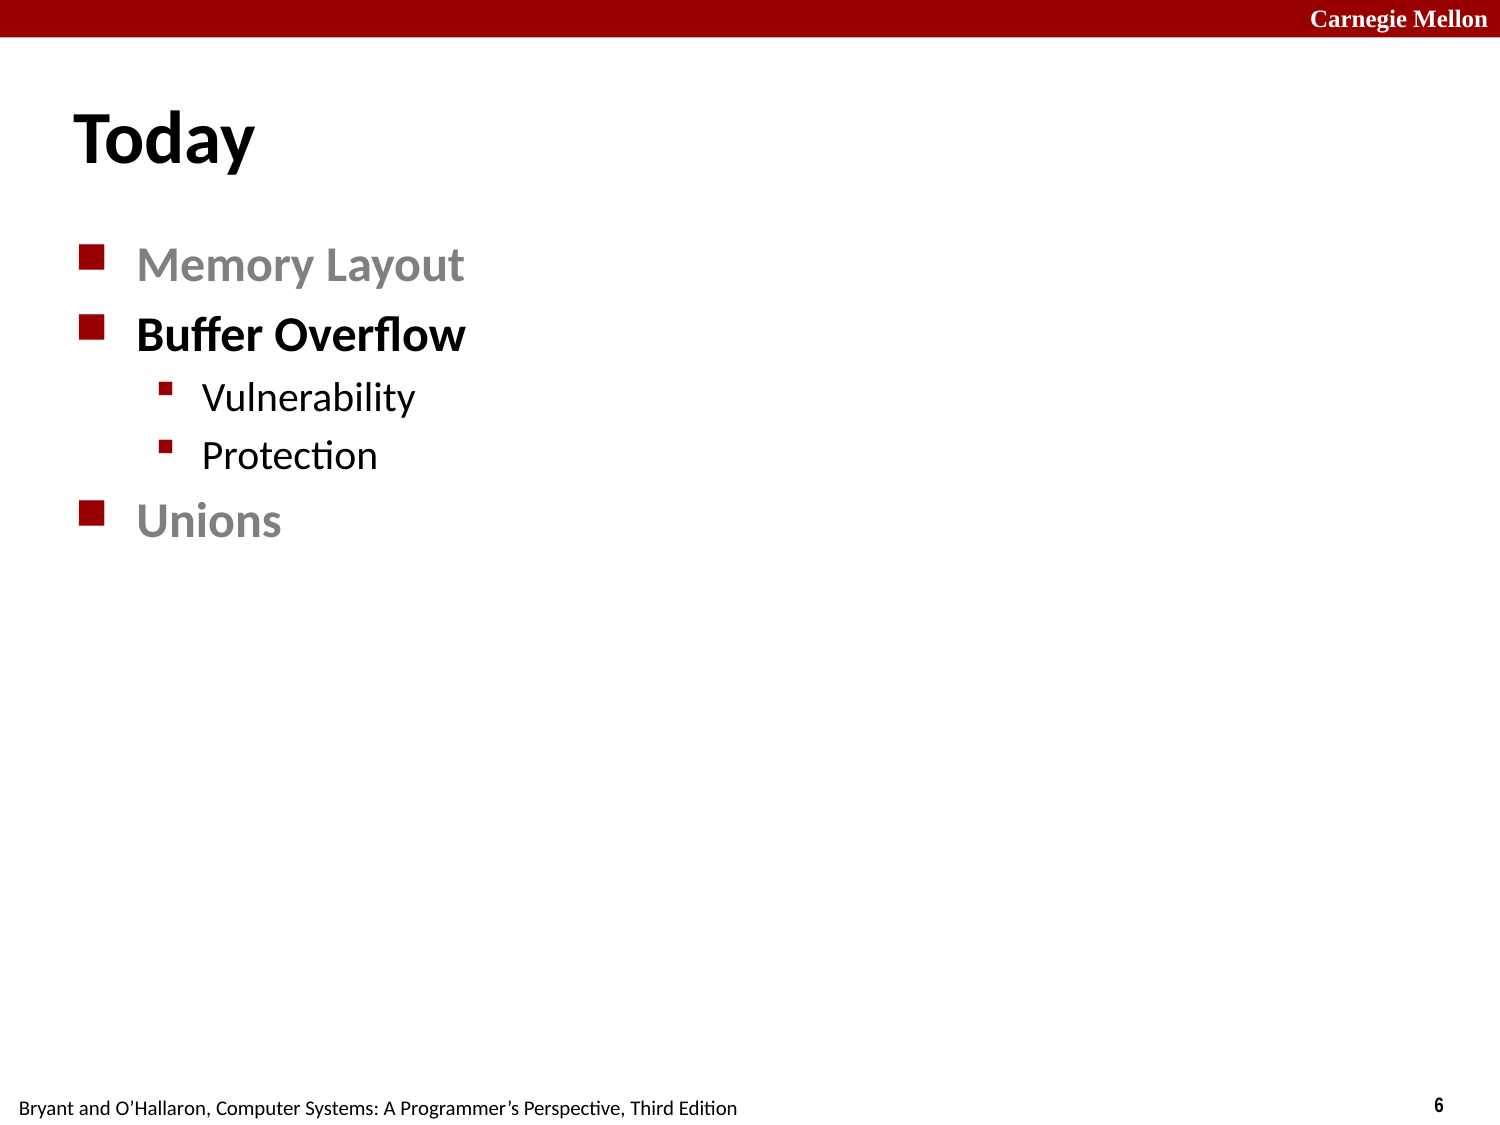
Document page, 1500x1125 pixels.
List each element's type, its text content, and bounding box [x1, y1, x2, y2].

list Memory Layout Buffer Overflow Vulnerability Protection Unions [64, 223, 1361, 1040]
title Today [58, 71, 1305, 197]
